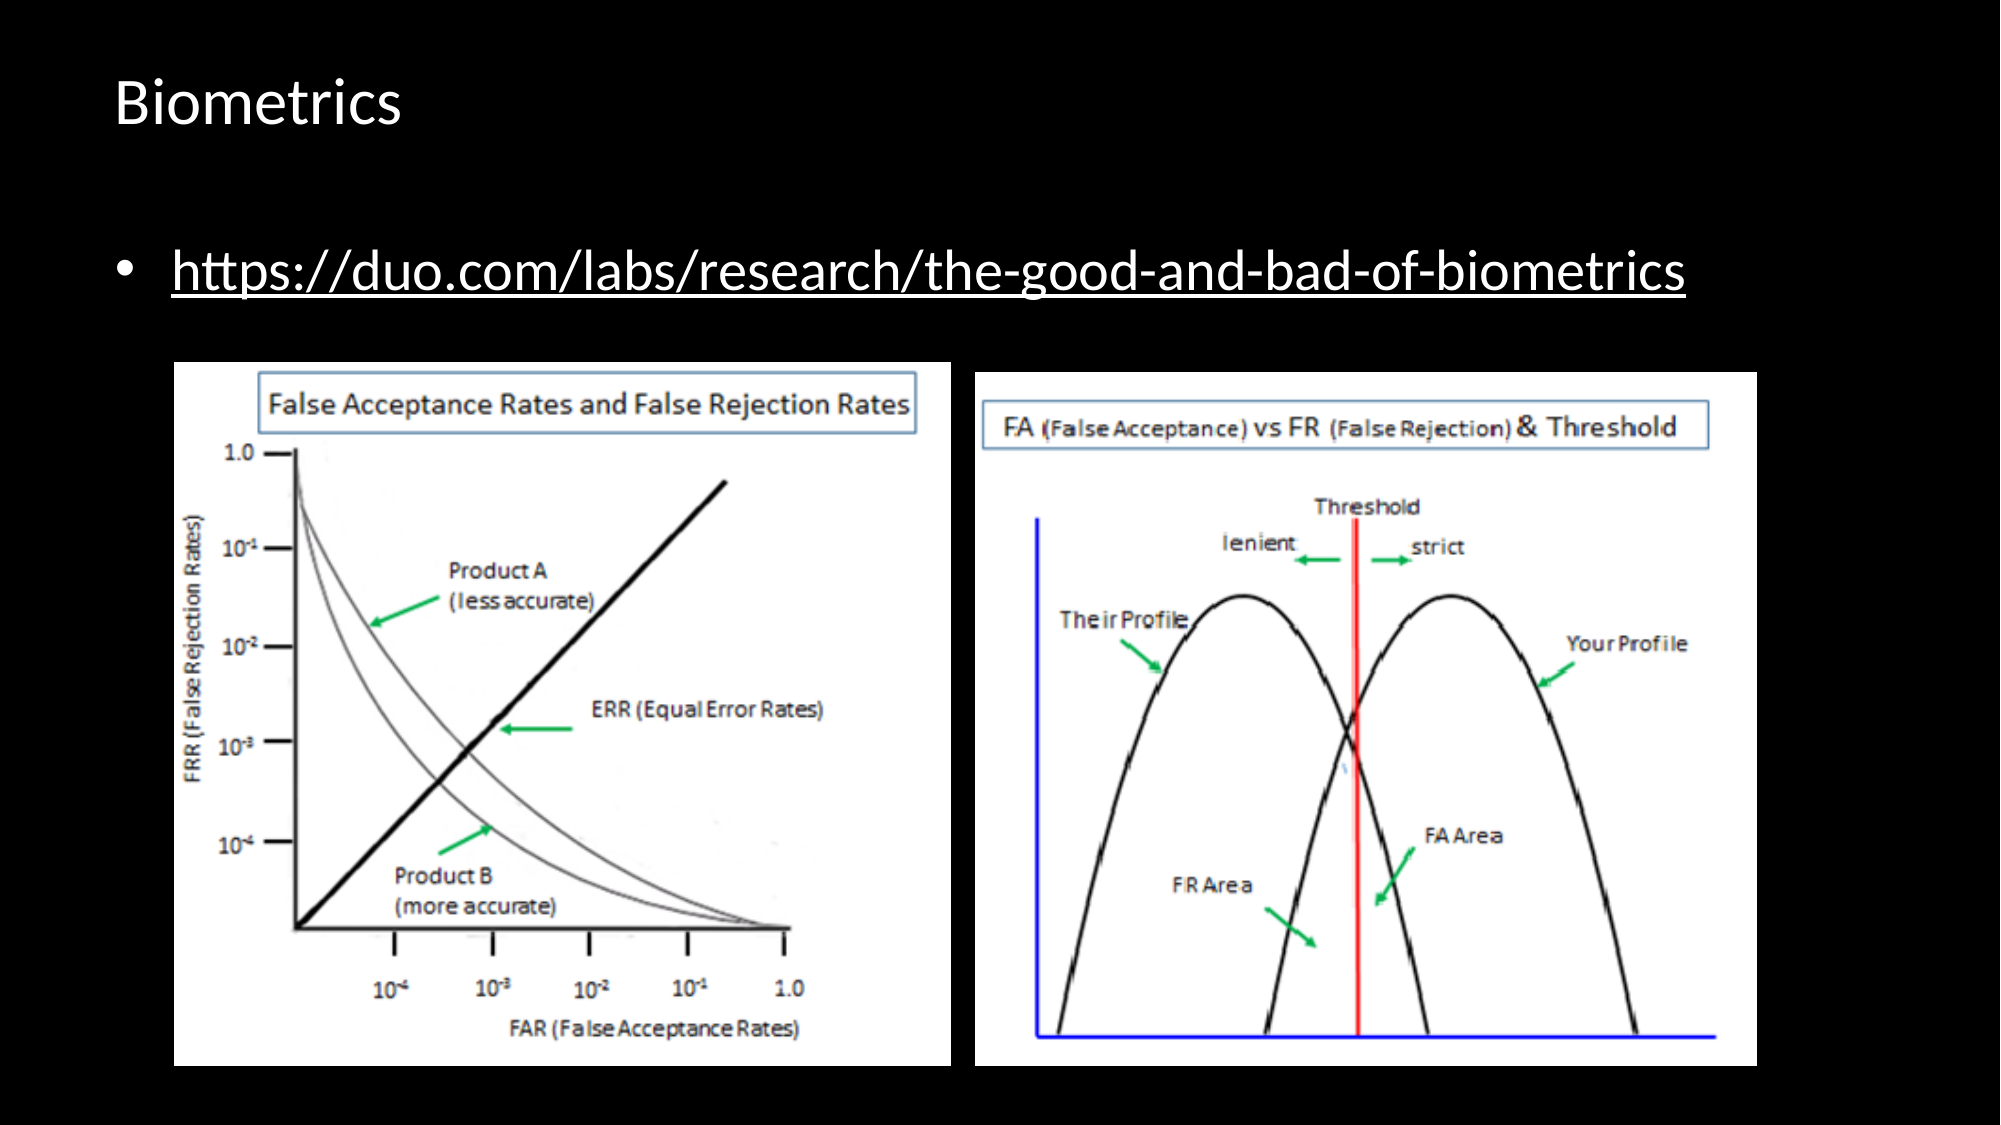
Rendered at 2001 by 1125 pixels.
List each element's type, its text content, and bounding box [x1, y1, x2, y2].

picture [974, 372, 1757, 1066]
list https://duo.com/labs/research/the-good-and-bad-of-biometrics [99, 224, 1900, 1005]
title Biometrics [99, 45, 1900, 150]
picture [174, 362, 952, 1066]
